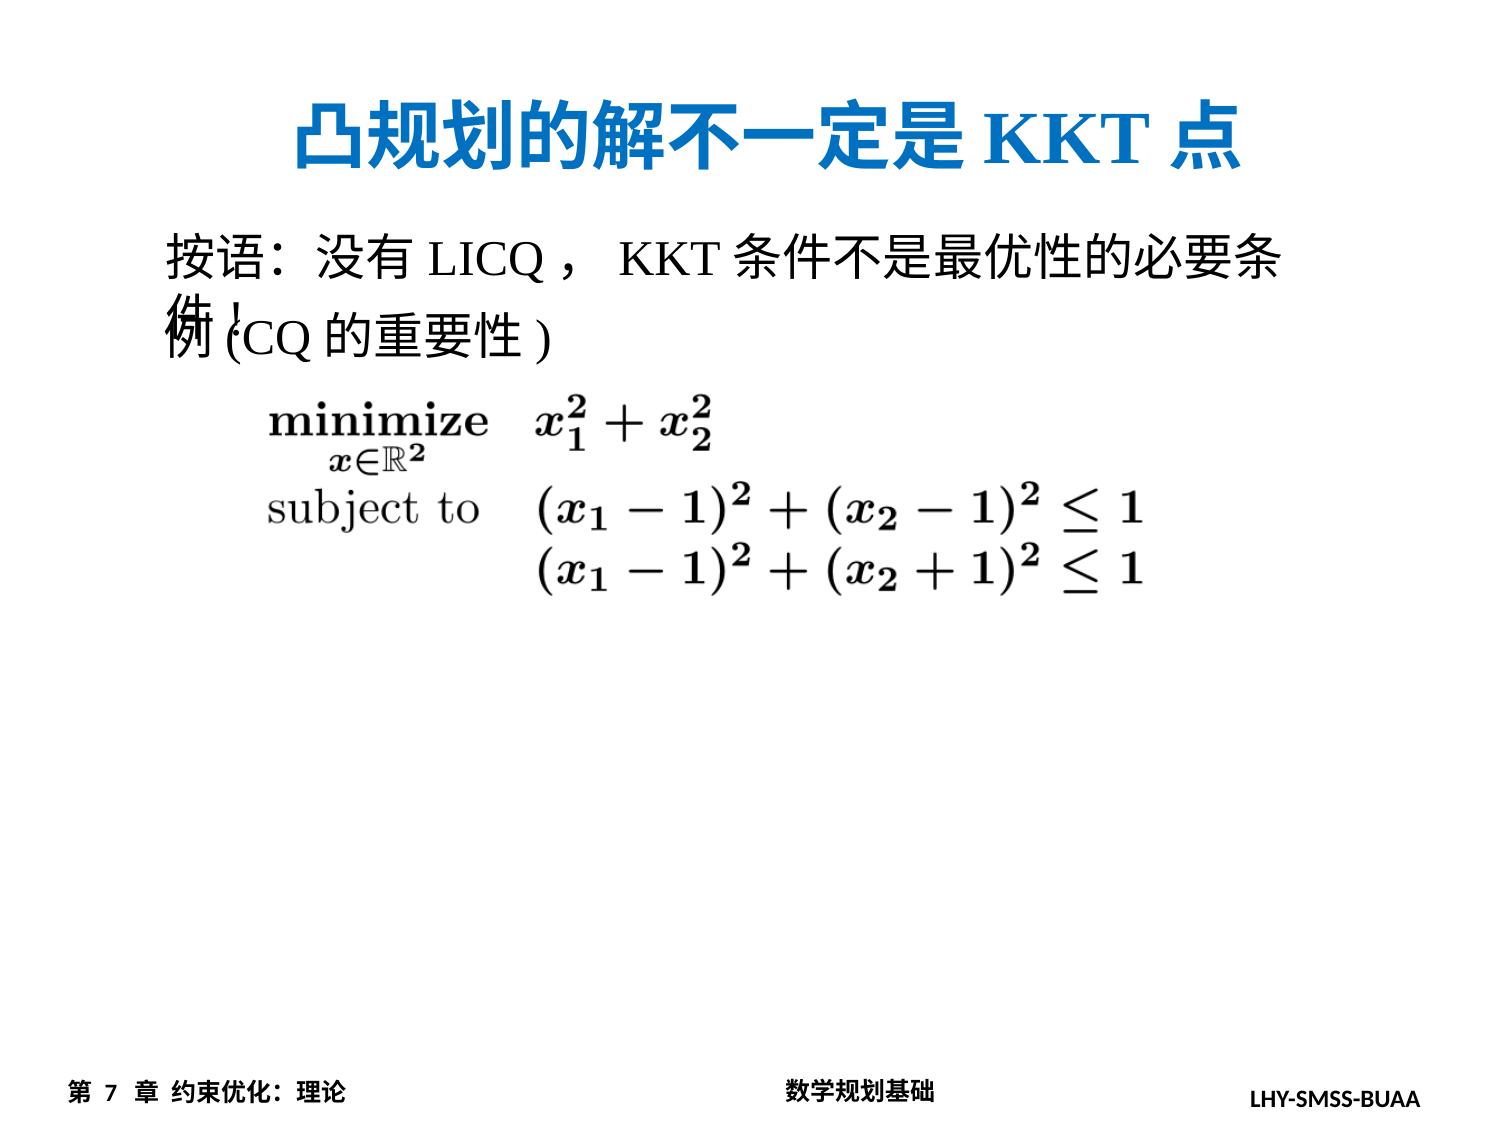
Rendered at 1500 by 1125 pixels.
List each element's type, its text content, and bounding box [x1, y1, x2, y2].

picture [264, 389, 1148, 599]
text_box 按语：没有LICQ，KKT条件不是最优性的必要条件! [151, 218, 1324, 353]
text_box 凸规划的解不一定是KKT点 [134, 64, 1400, 186]
text_box 例(CQ的重要性) [148, 297, 734, 373]
